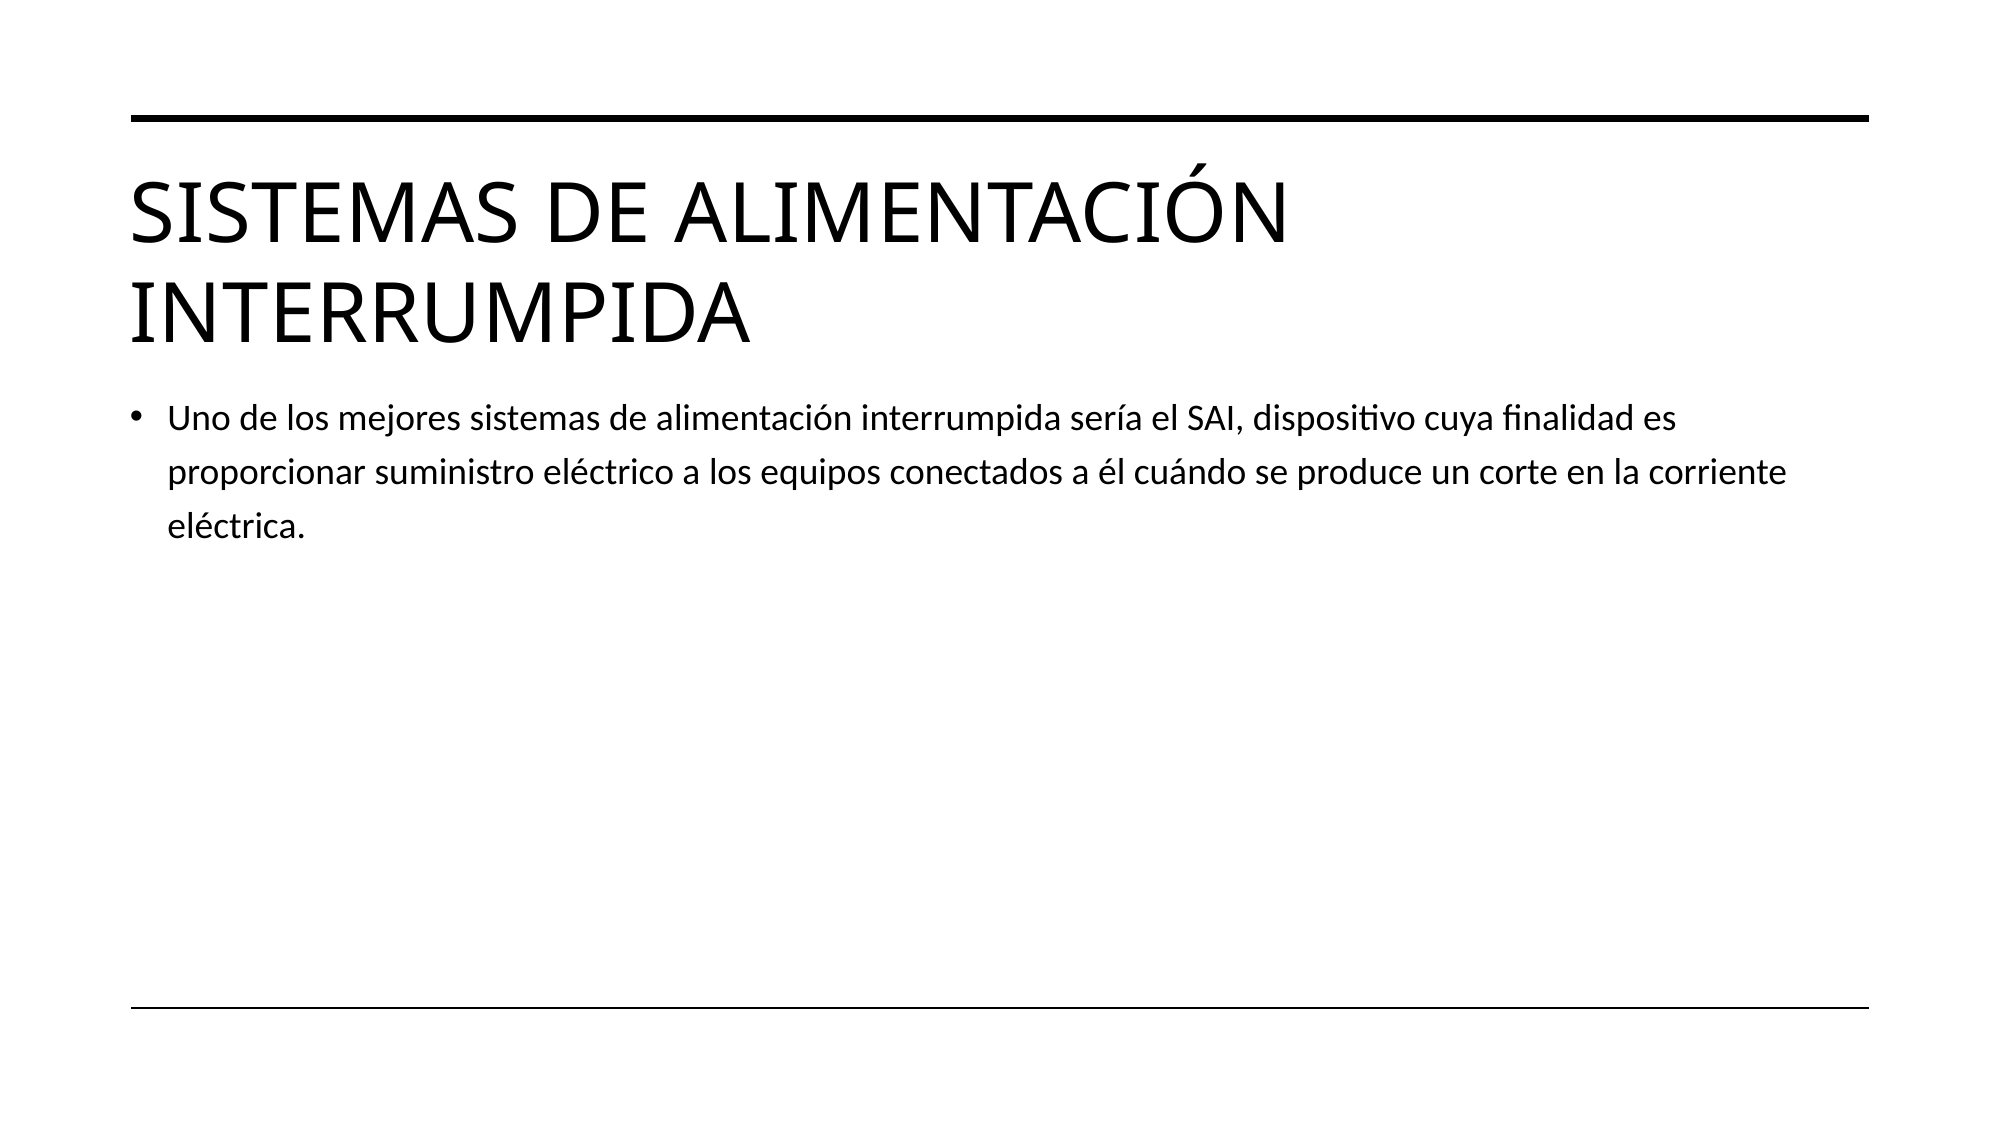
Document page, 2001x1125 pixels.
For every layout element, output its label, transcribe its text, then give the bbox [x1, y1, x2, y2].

title Sistemas de alimentación interrumpida [114, 151, 1869, 376]
list Uno de los mejores sistemas de alimentación interrumpida sería el SAI, dispositivo cuya finalidad es proporcionar suministro eléctrico a los equipos conectados a él cuándo se produce un corte en la corriente eléctrica. [114, 376, 1869, 973]
